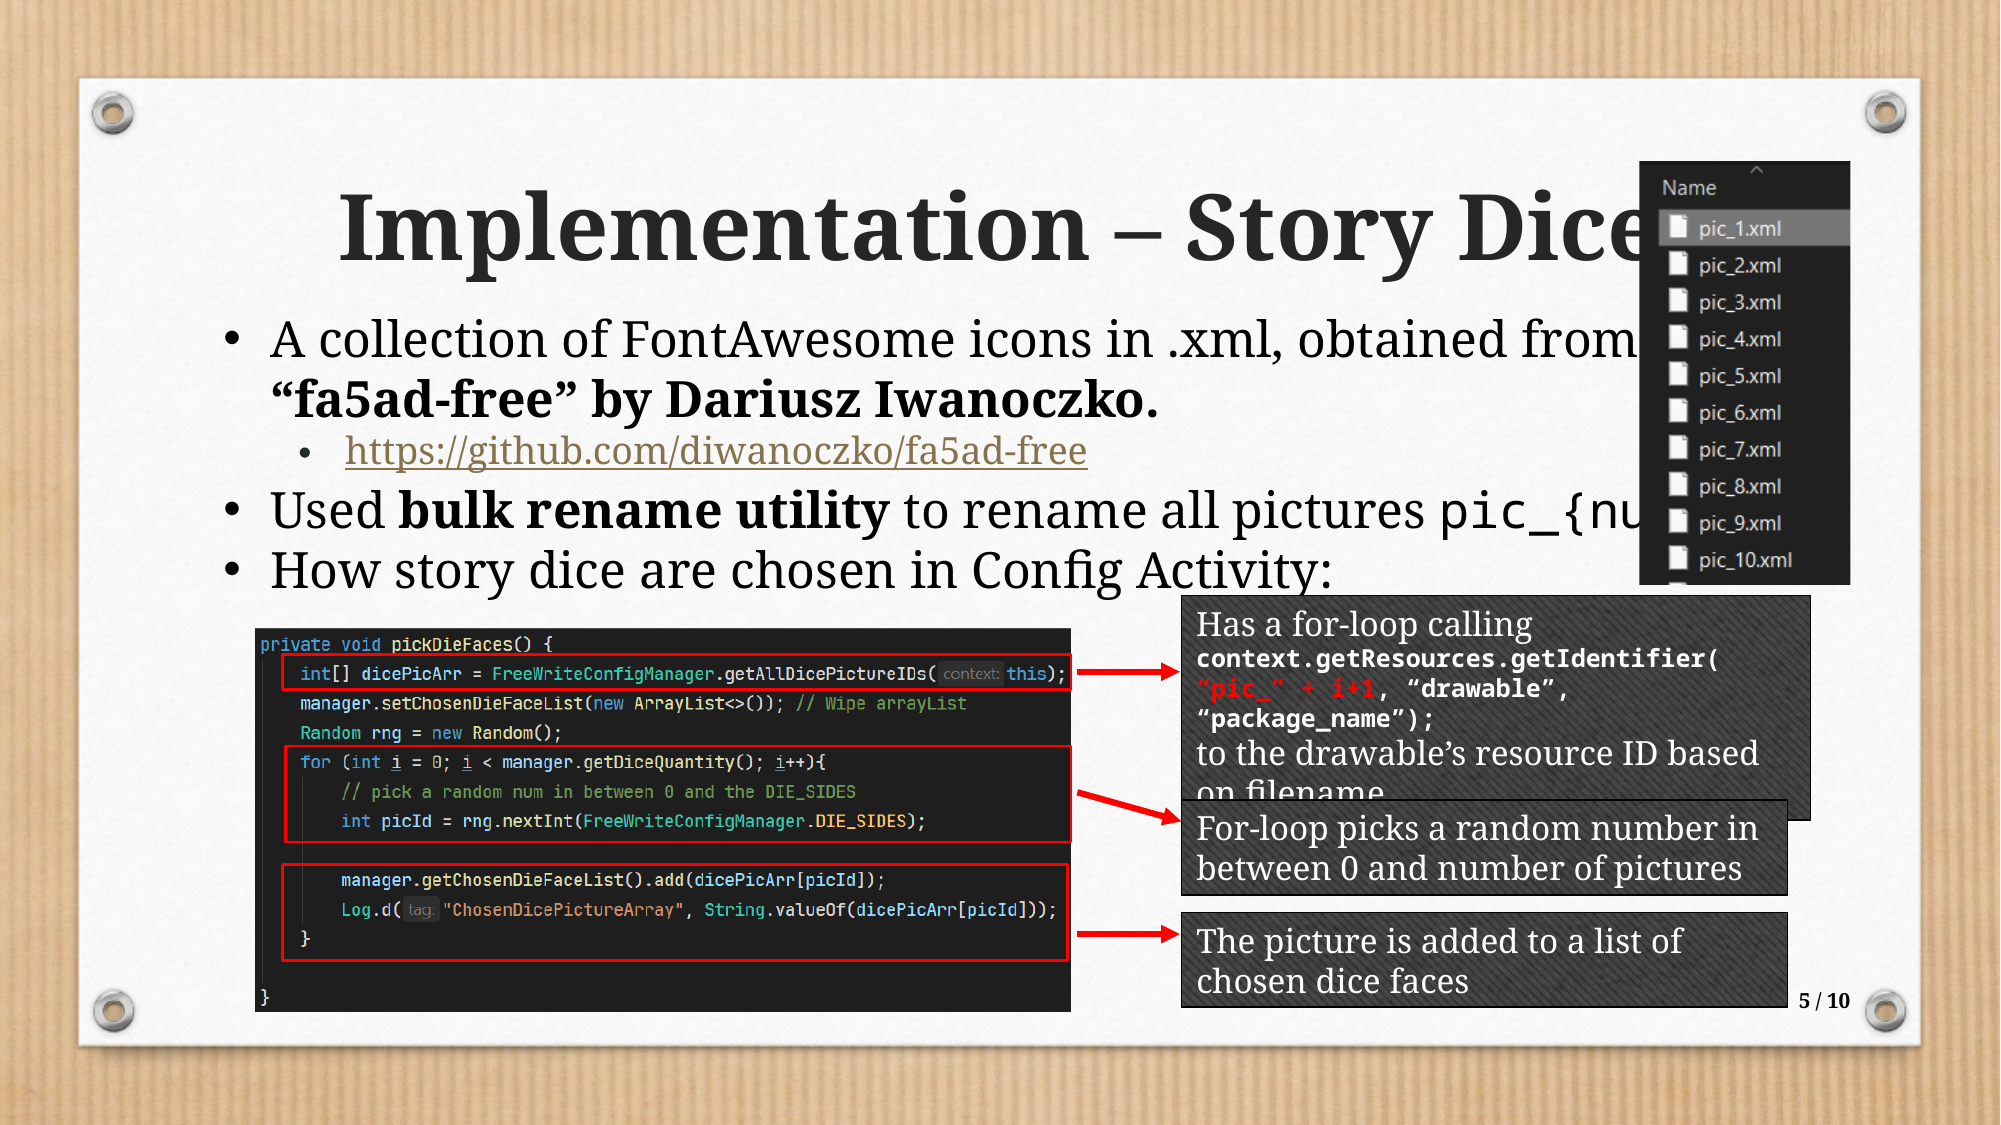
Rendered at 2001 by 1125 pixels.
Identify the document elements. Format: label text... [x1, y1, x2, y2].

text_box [1077, 792, 1182, 822]
slide_number 5 / 10 [1756, 979, 1866, 1025]
text_box The picture is added to a list of chosen dice faces [1181, 912, 1788, 1008]
text_box Implementation – Story Dice [212, 161, 1639, 299]
text_box Has a for-loop calling context.getResources.getIdentifier( “pic_” + i+1, “drawable”, “package_name”); to the drawable’s resource ID based on filename. [1181, 595, 1811, 821]
text_box For-loop picks a random number in between 0 and number of pictures [1181, 799, 1788, 896]
text_box A collection of FontAwesome icons in .xml, obtained from Github: “fa5ad-free” by Dariusz Iwanoczko. https://github.com/diwanoczko/fa5ad-free Used bulk rename utility to rename all pictures pic_{num}.xml How story dice are chosen in Config Activity: [208, 299, 1891, 891]
picture [0, 0, 2001, 1125]
